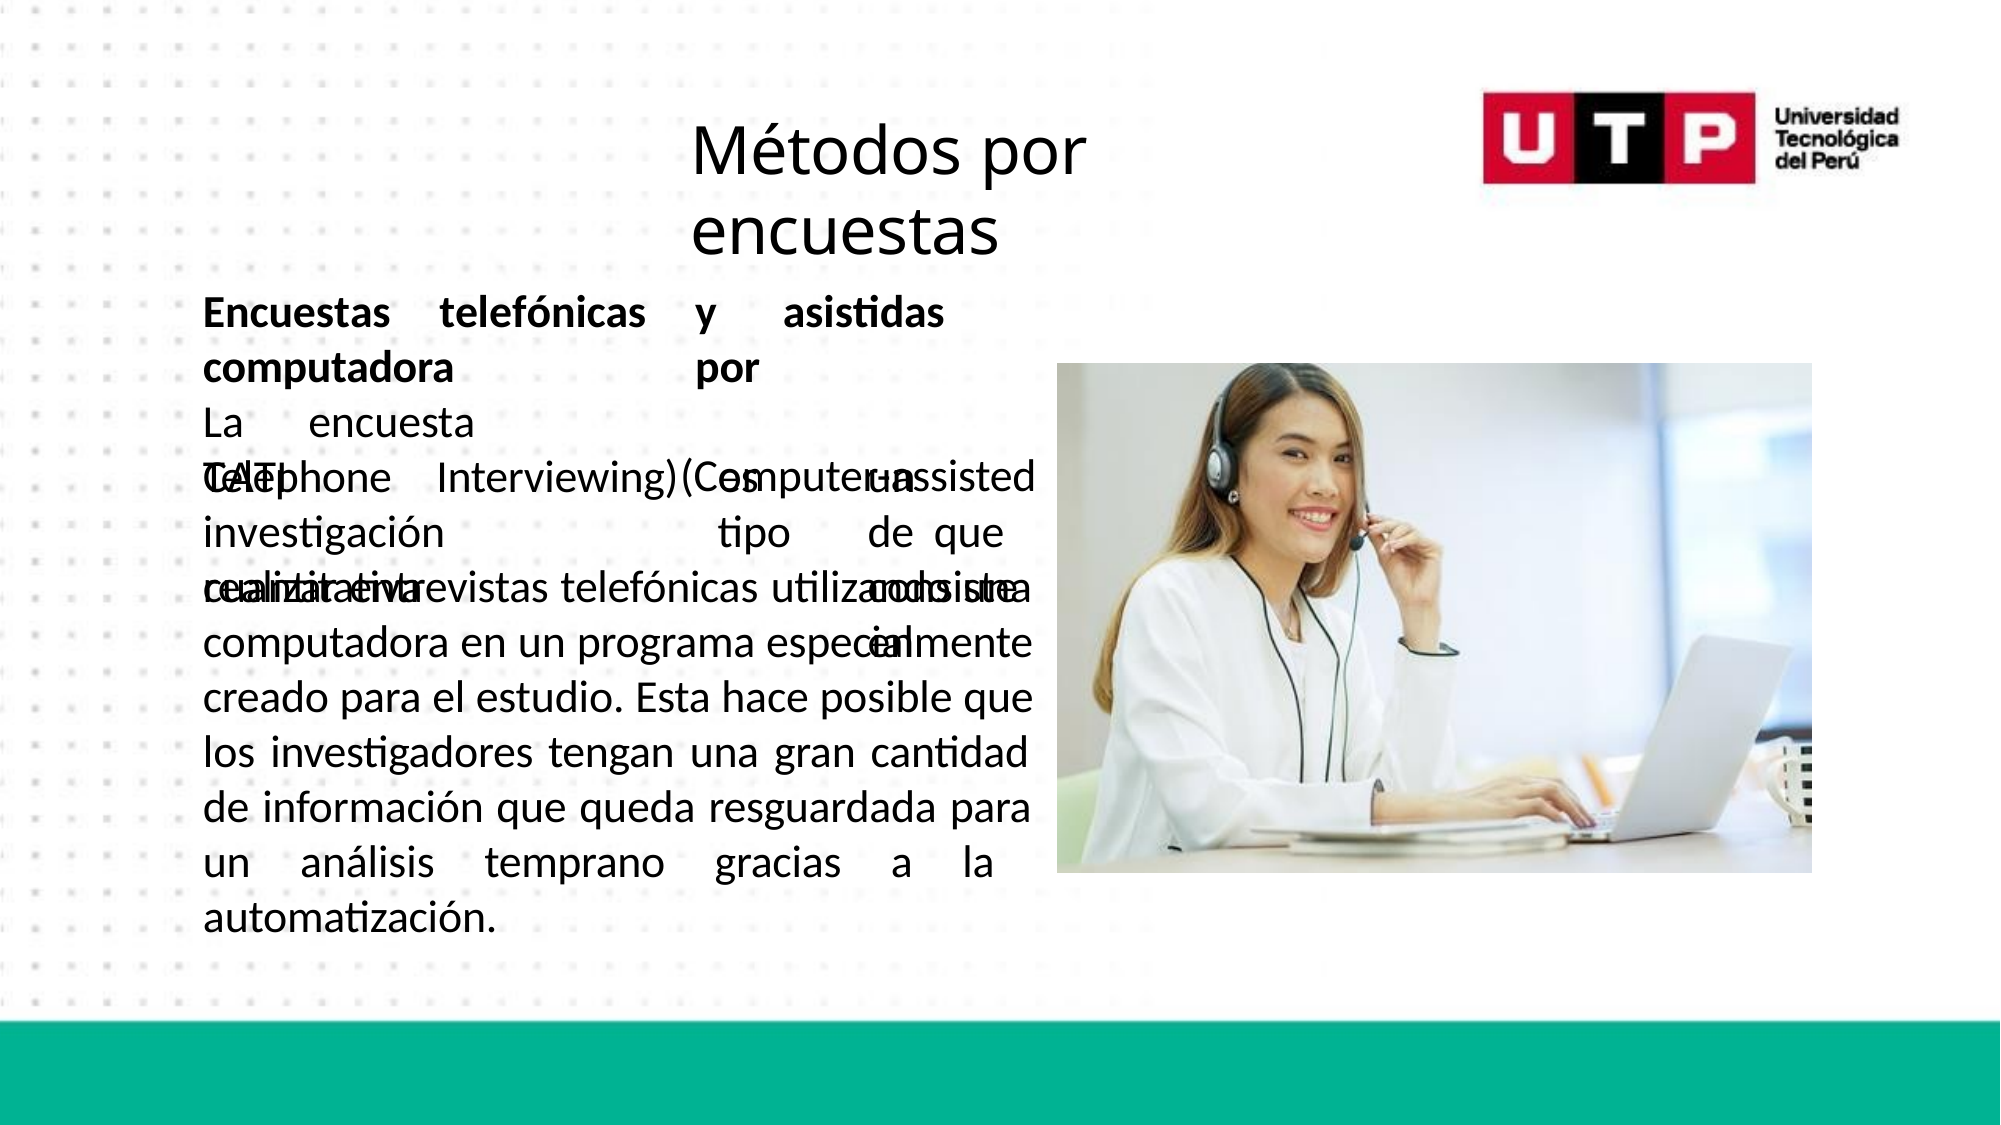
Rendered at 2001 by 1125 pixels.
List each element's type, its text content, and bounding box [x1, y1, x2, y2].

text_box realizar entrevistas telefónicas utilizando una computadora en un programa especialmente creado para el estudio. Esta hace posible que los investigadores tengan una gran cantidad de información que queda resguardada para un análisis temprano gracias a la automatización. [200, 554, 1045, 942]
text_box telefónicas [437, 279, 649, 337]
text_box es un tipo de que consiste en [715, 444, 1045, 554]
text_box Encuestas [200, 279, 393, 334]
text_box Telephone Interviewing) investigación cuantitativa [200, 445, 692, 554]
picture [0, 0, 2000, 1125]
text_box computadora La encuesta CATI [200, 334, 620, 445]
text_box y asistidas por (Computer-assisted [677, 279, 1045, 501]
title Métodos por encuestas [688, 105, 1313, 296]
